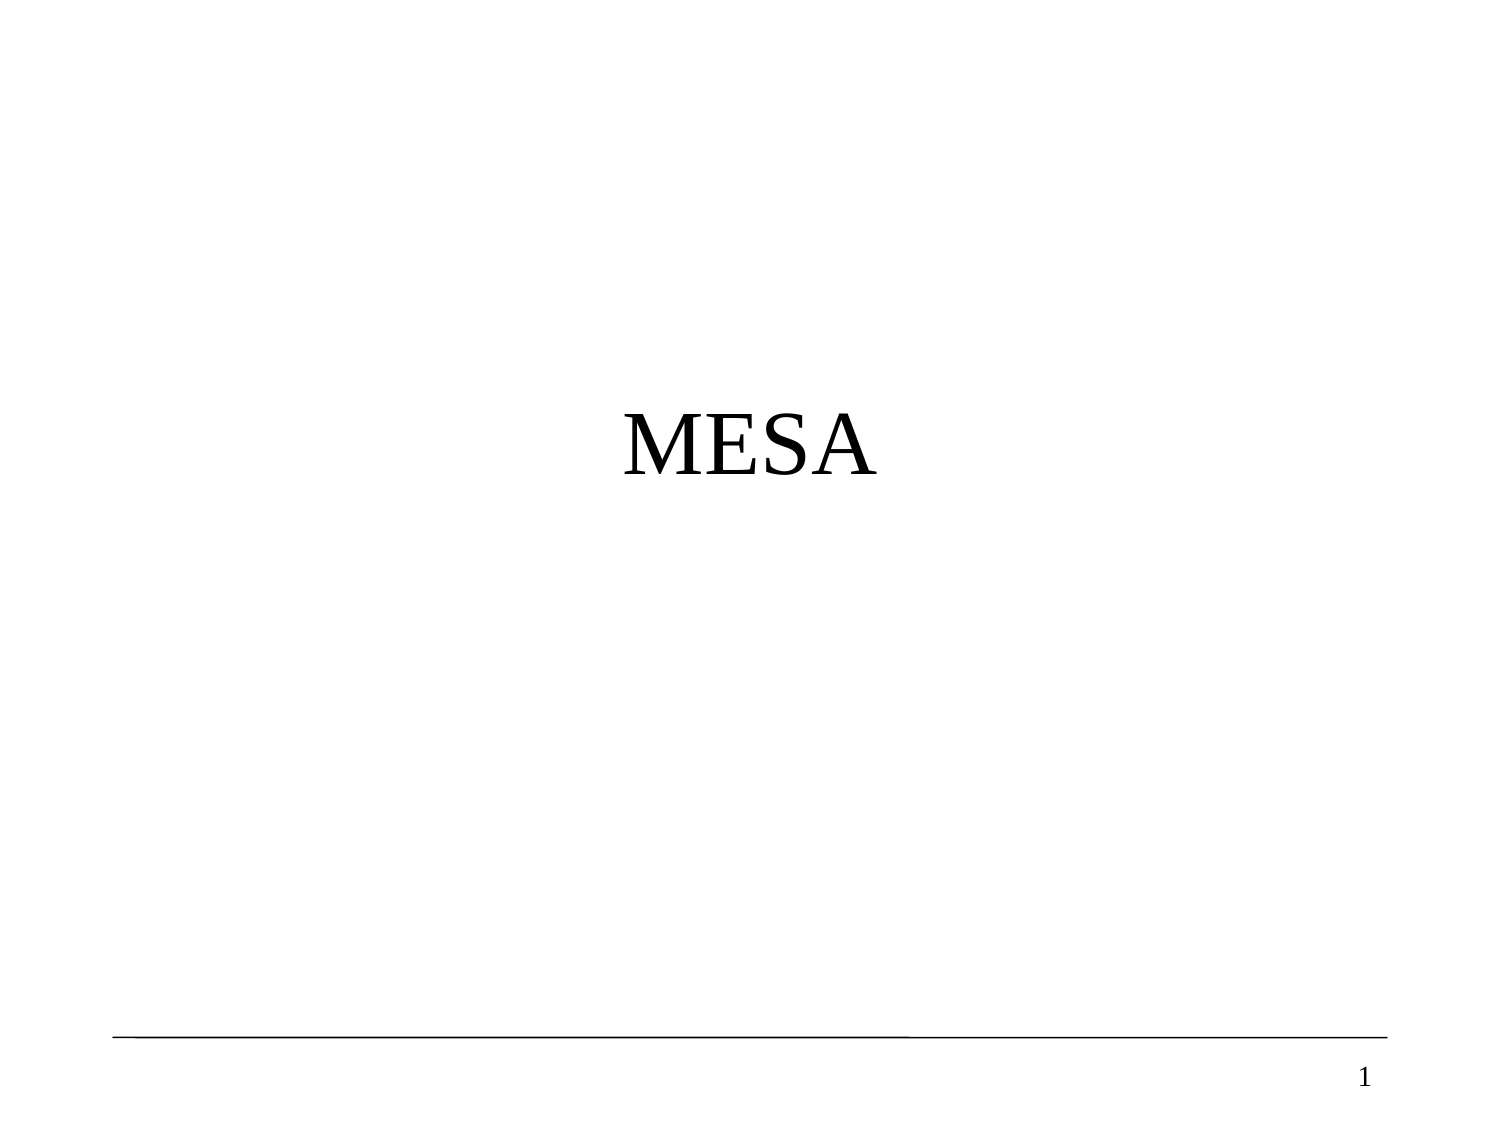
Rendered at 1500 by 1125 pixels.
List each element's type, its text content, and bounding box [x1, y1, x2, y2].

title MESA [112, 312, 1388, 563]
slide_number 1 [1074, 1050, 1388, 1100]
